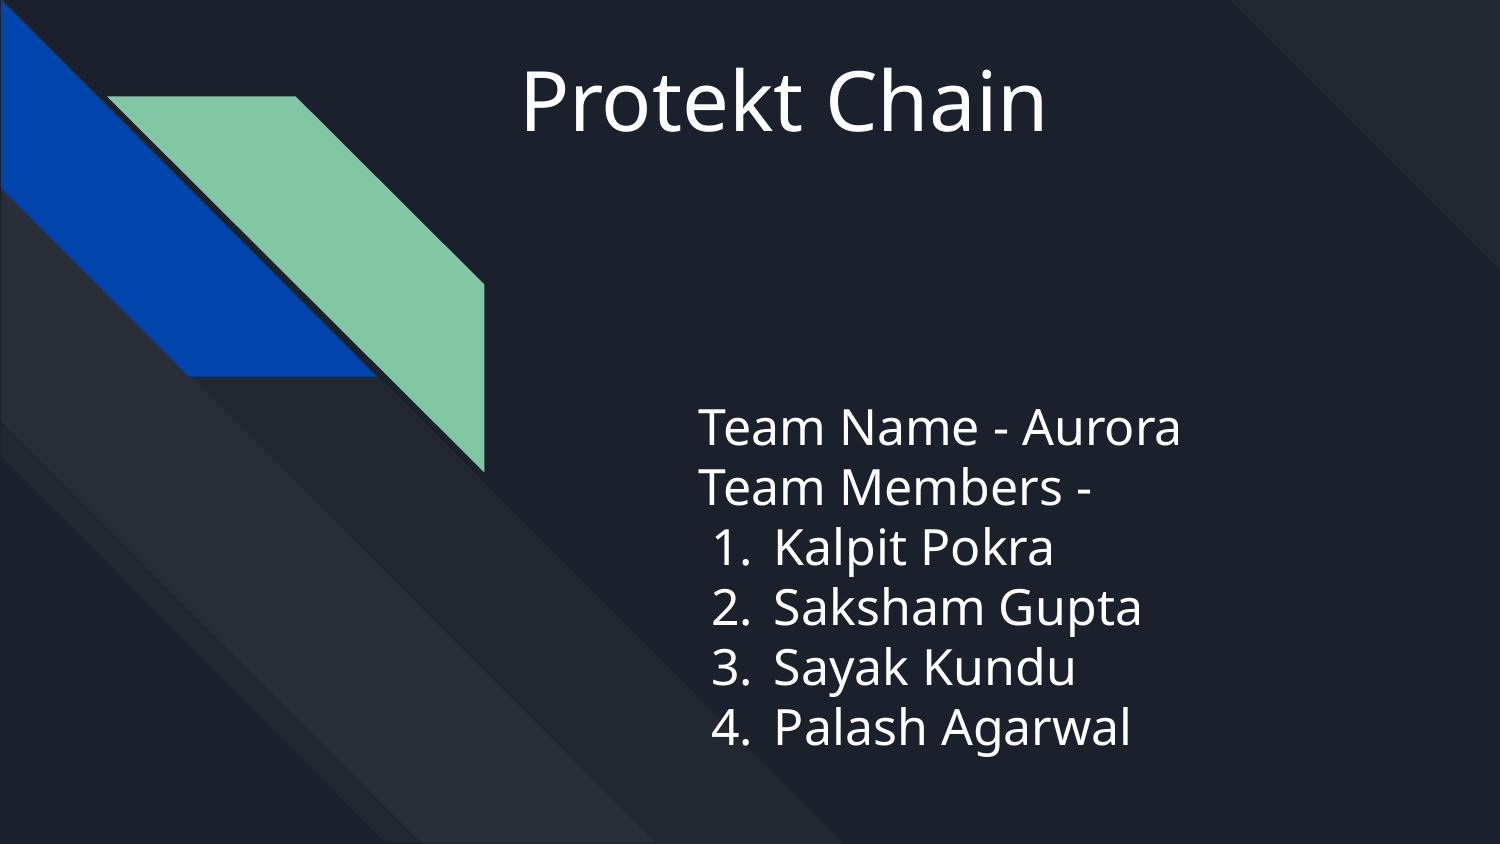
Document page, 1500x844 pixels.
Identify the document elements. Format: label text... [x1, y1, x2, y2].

subtitle Team Name - Aurora Team Members - Kalpit Pokra Saksham Gupta Sayak Kundu Palash Agarwal [683, 380, 1254, 464]
title Protekt Chain [504, 32, 1328, 292]
